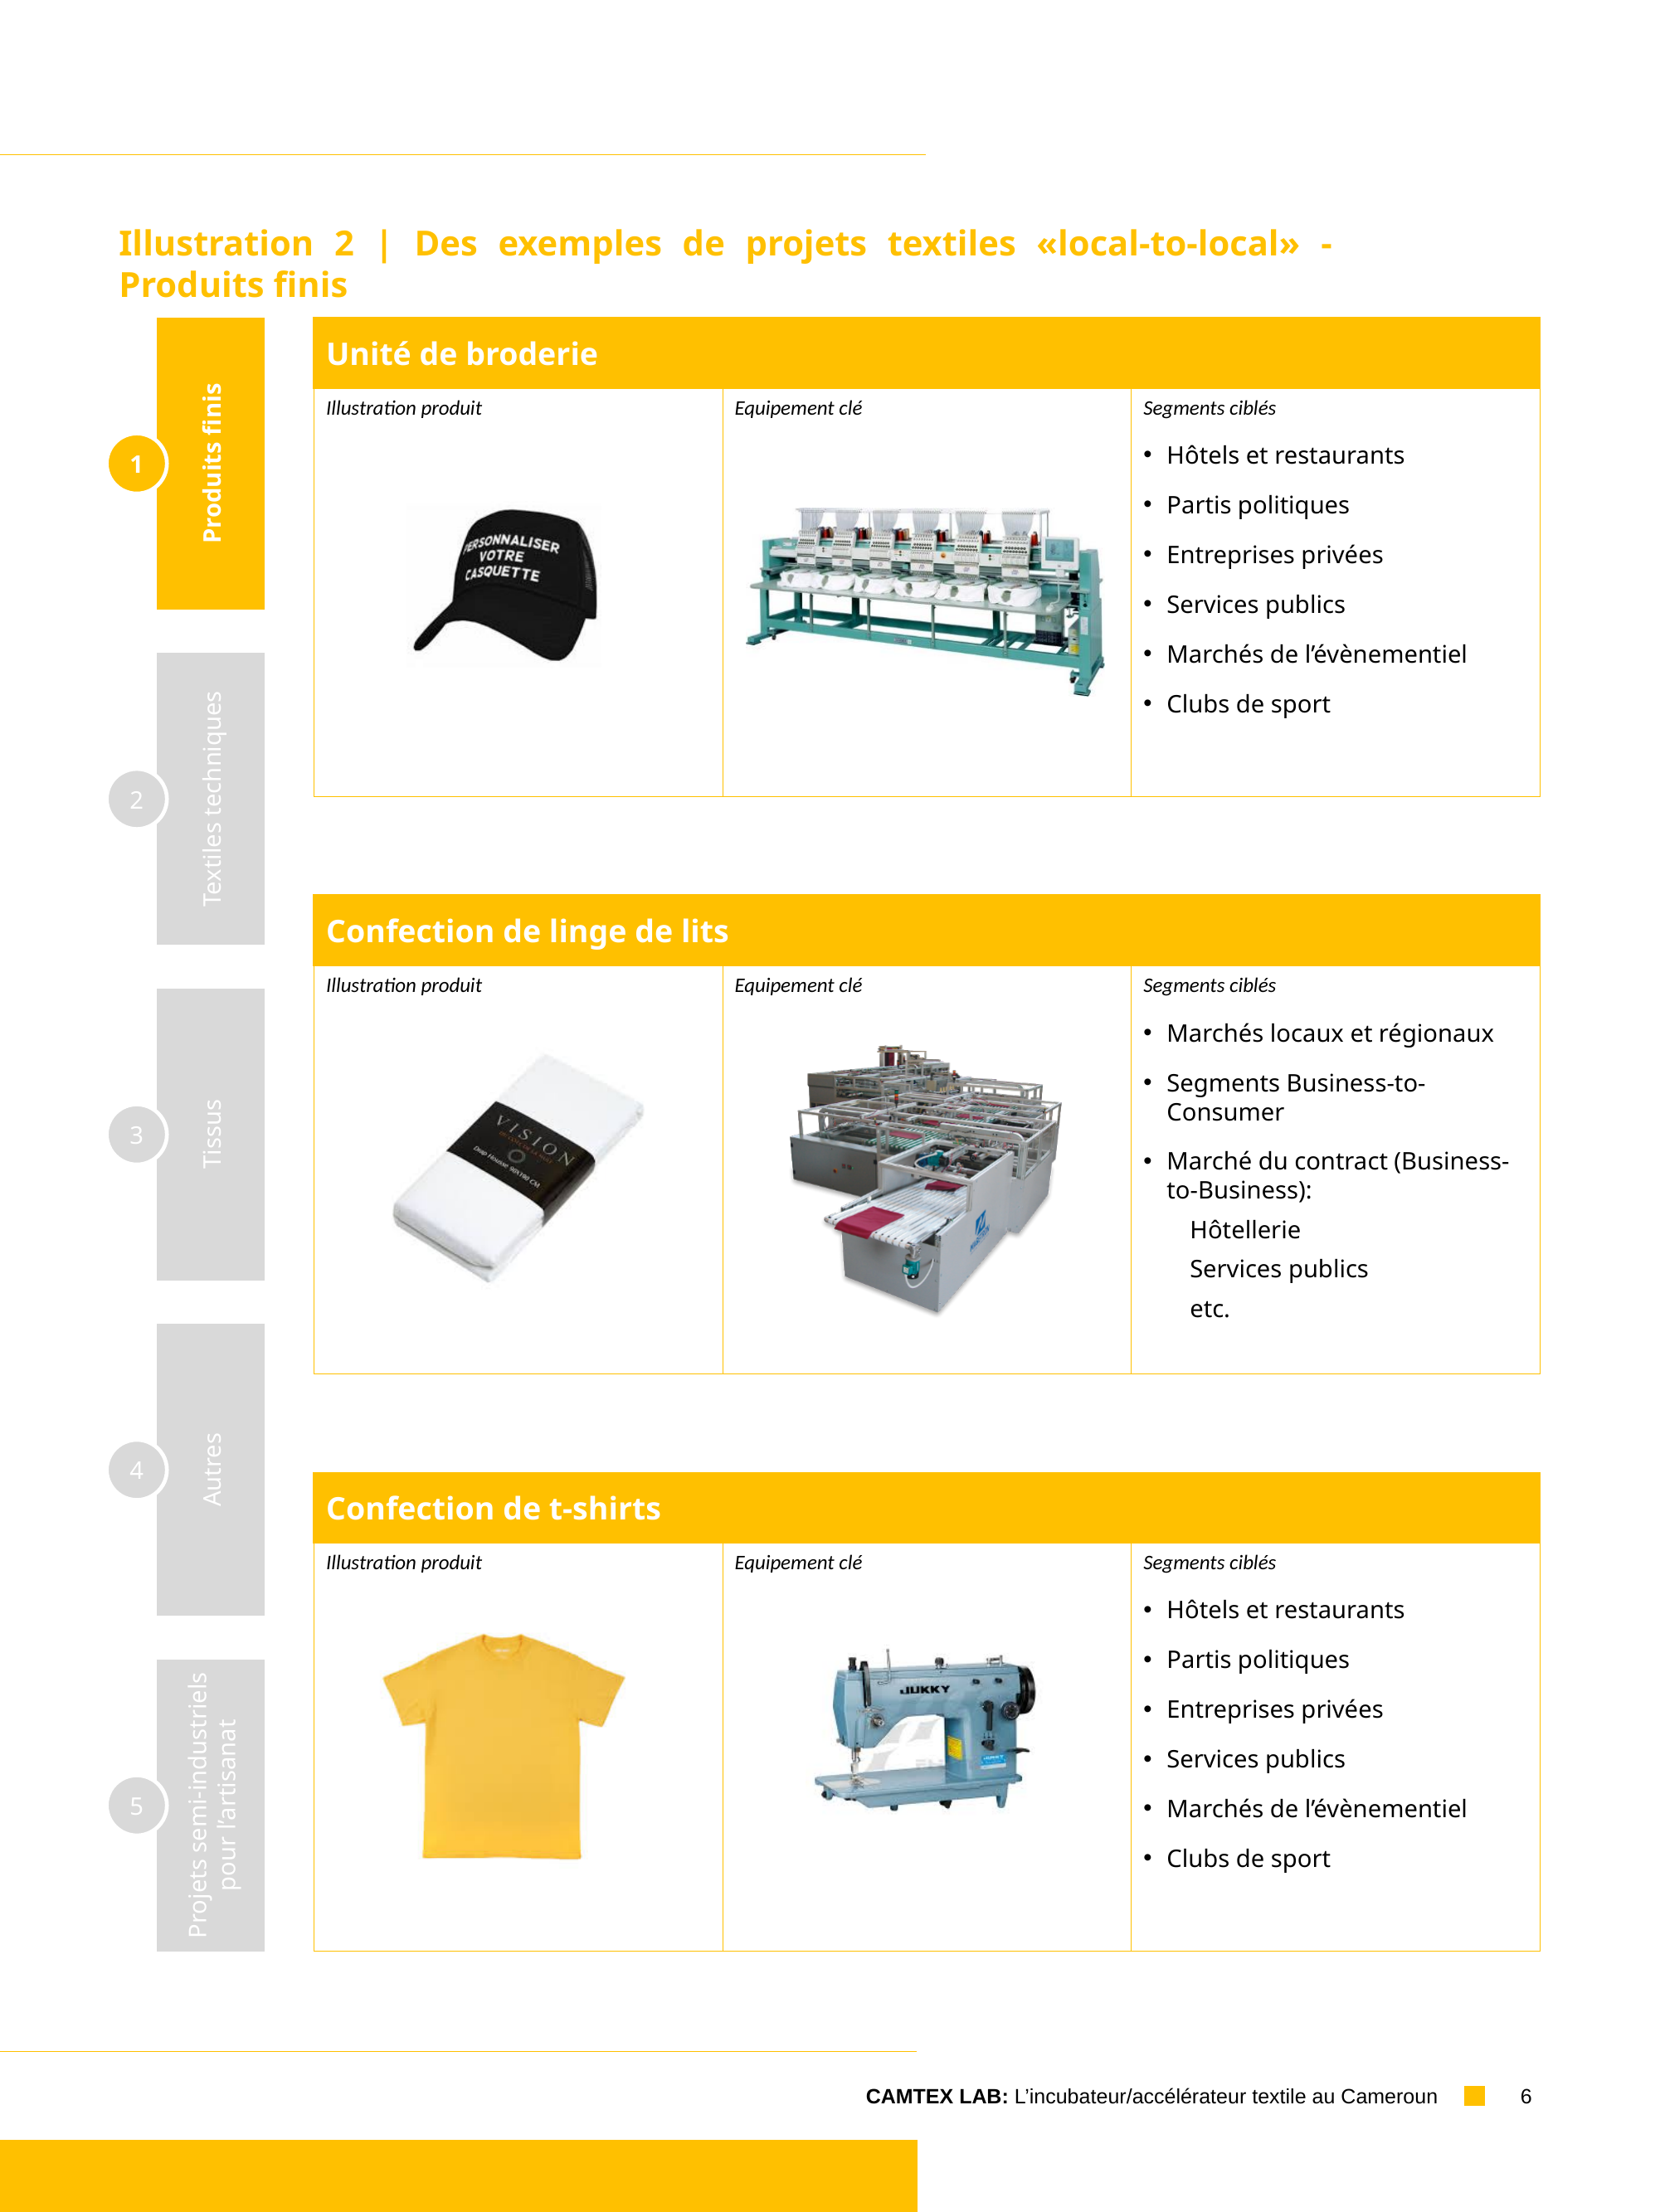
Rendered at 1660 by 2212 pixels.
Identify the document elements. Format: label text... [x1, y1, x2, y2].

text_box Produits finis [157, 318, 265, 610]
text_box 2 [106, 769, 168, 829]
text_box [314, 894, 1541, 1374]
text_box Projets semi-industriels pour l’artisanat [157, 1660, 265, 1952]
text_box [314, 318, 1541, 796]
text_box 3 [106, 1104, 168, 1165]
text_box 5 [106, 1775, 168, 1836]
text_box 4 [106, 1439, 168, 1500]
text_box Textiles techniques [157, 653, 265, 945]
text_box Tissus [157, 989, 265, 1281]
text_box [314, 1472, 1541, 1952]
text_box Autres [157, 1324, 265, 1616]
text_box Illustration 2 | Des exemples de projets textiles «local-to-local» - Produits finis [106, 215, 1346, 310]
text_box 1 [106, 433, 168, 494]
